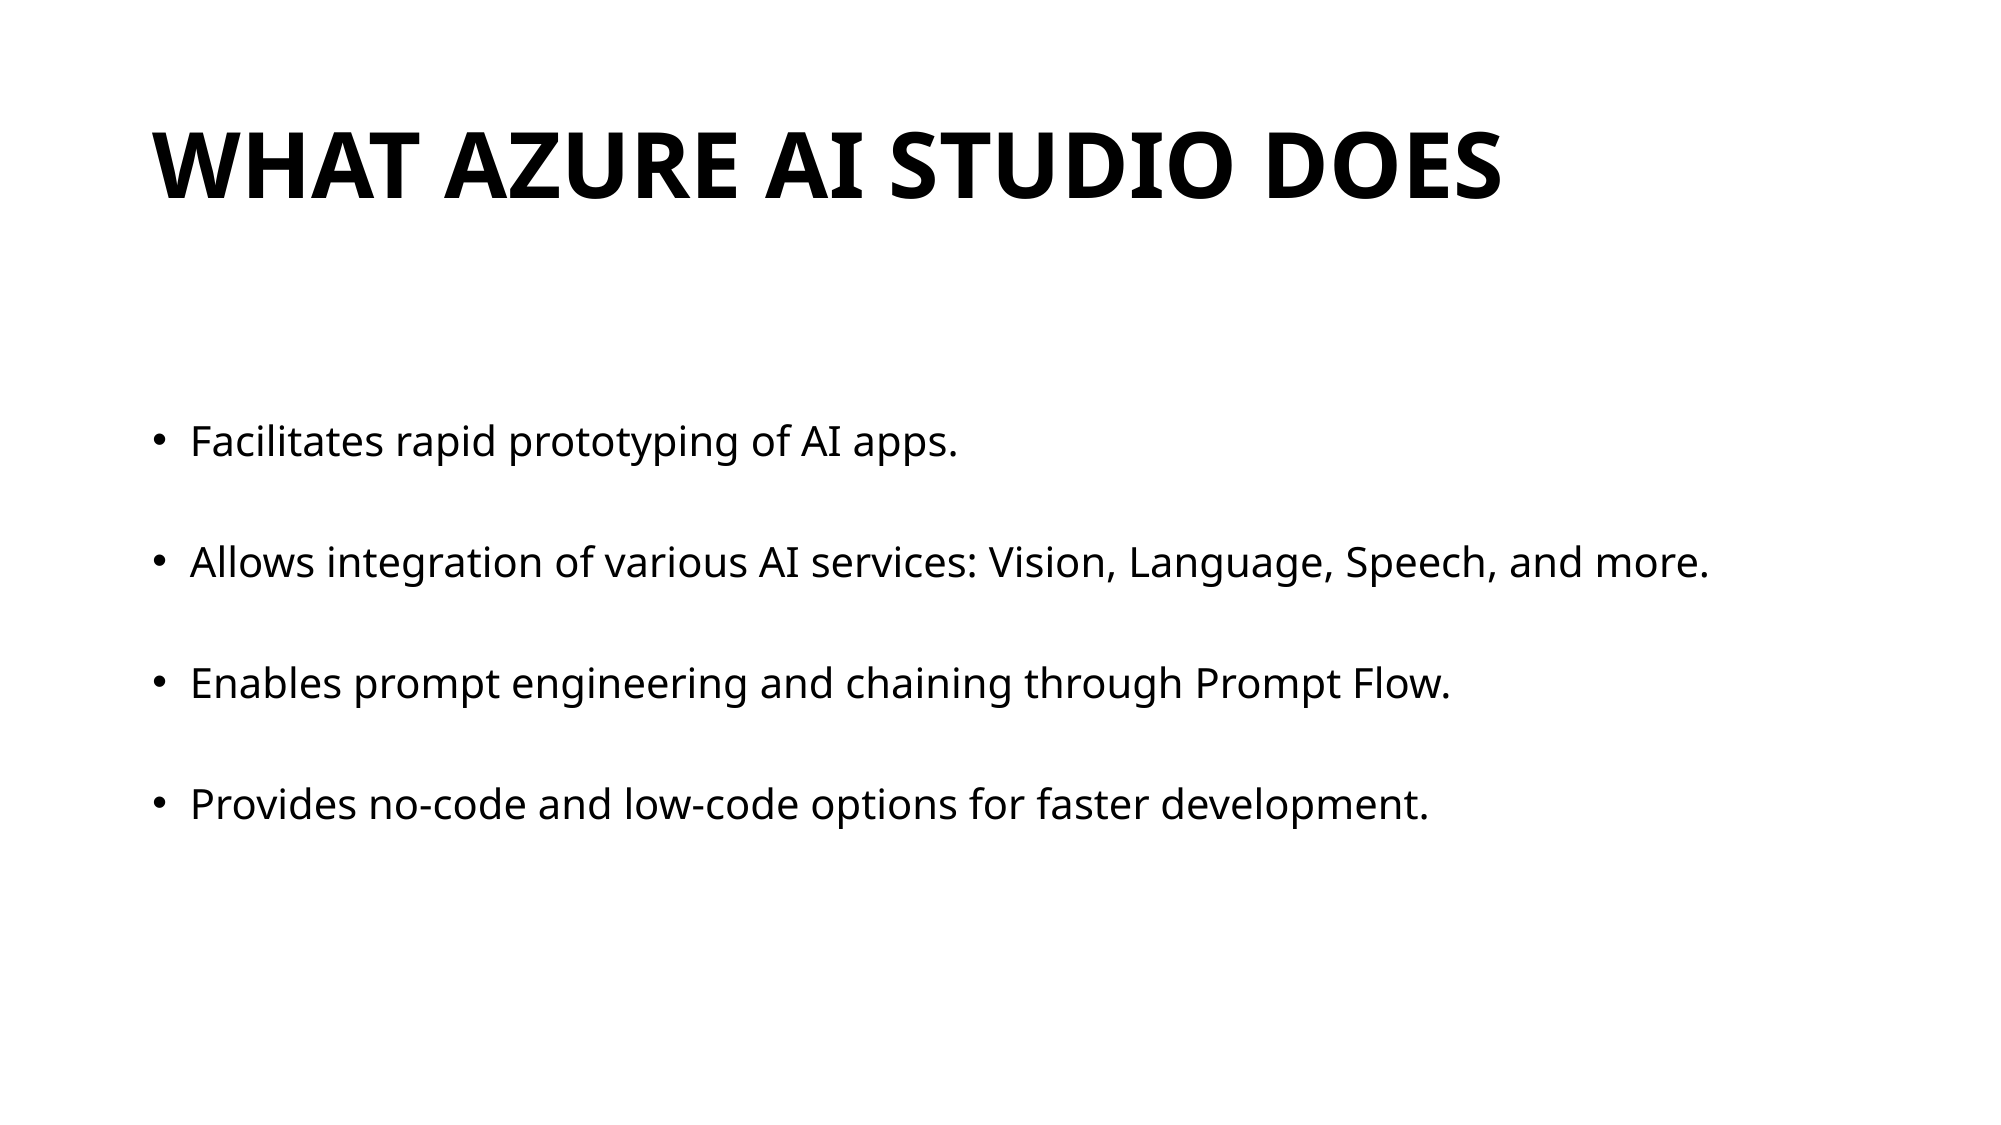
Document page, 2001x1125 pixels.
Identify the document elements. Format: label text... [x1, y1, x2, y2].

list Facilitates rapid prototyping of AI apps. Allows integration of various AI services: Vision, Language, Speech, and more. Enables prompt engineering and chaining through Prompt Flow. Provides no-code and low-code options for faster development. [137, 299, 1863, 1014]
title WHAT AZURE AI STUDIO DOES [137, 59, 1863, 278]
